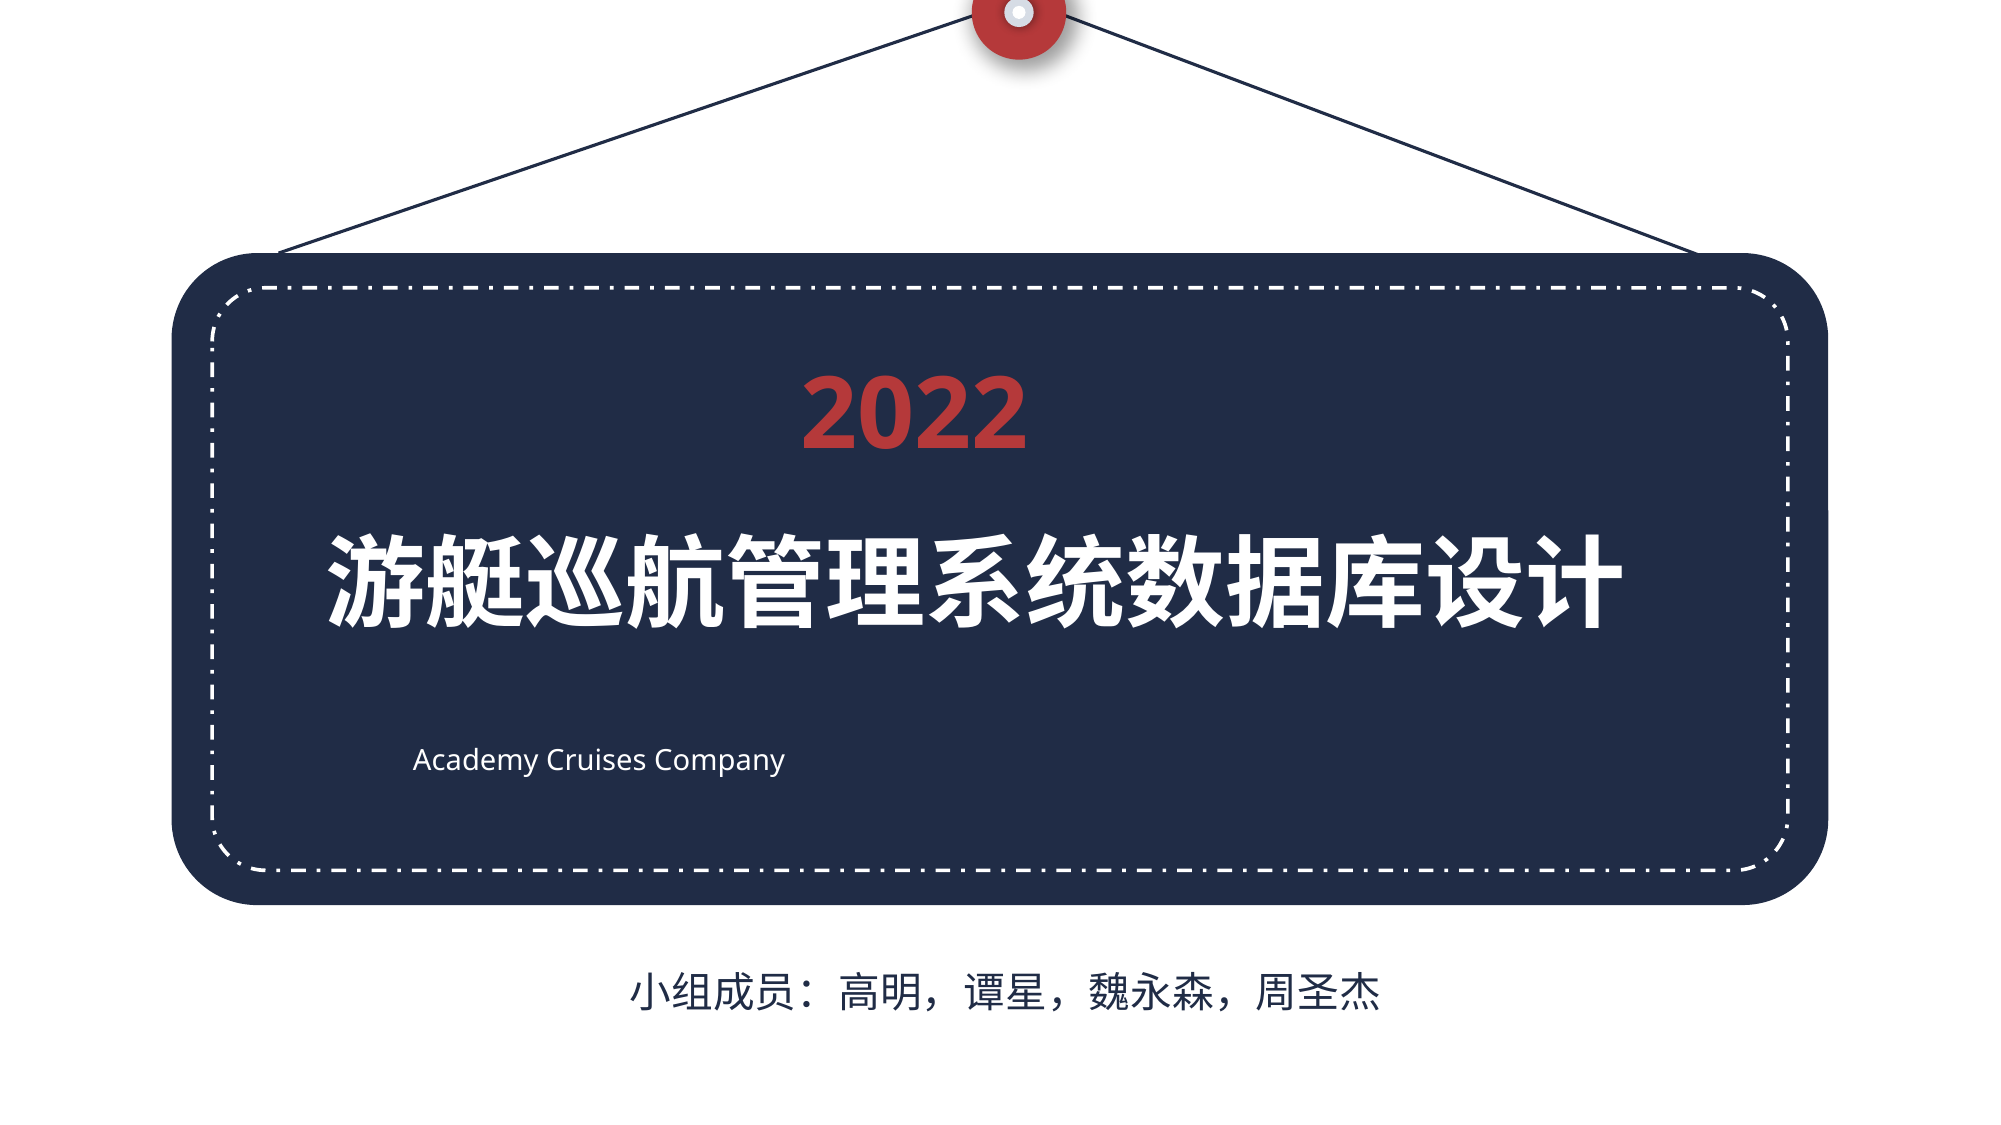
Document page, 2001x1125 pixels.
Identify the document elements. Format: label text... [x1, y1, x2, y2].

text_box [971, 0, 1067, 60]
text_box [278, 0, 1020, 254]
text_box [171, 253, 1829, 906]
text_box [1023, 0, 1698, 255]
text_box 小组成员：高明，谭星，魏永森，周圣杰 [473, 958, 1538, 1024]
